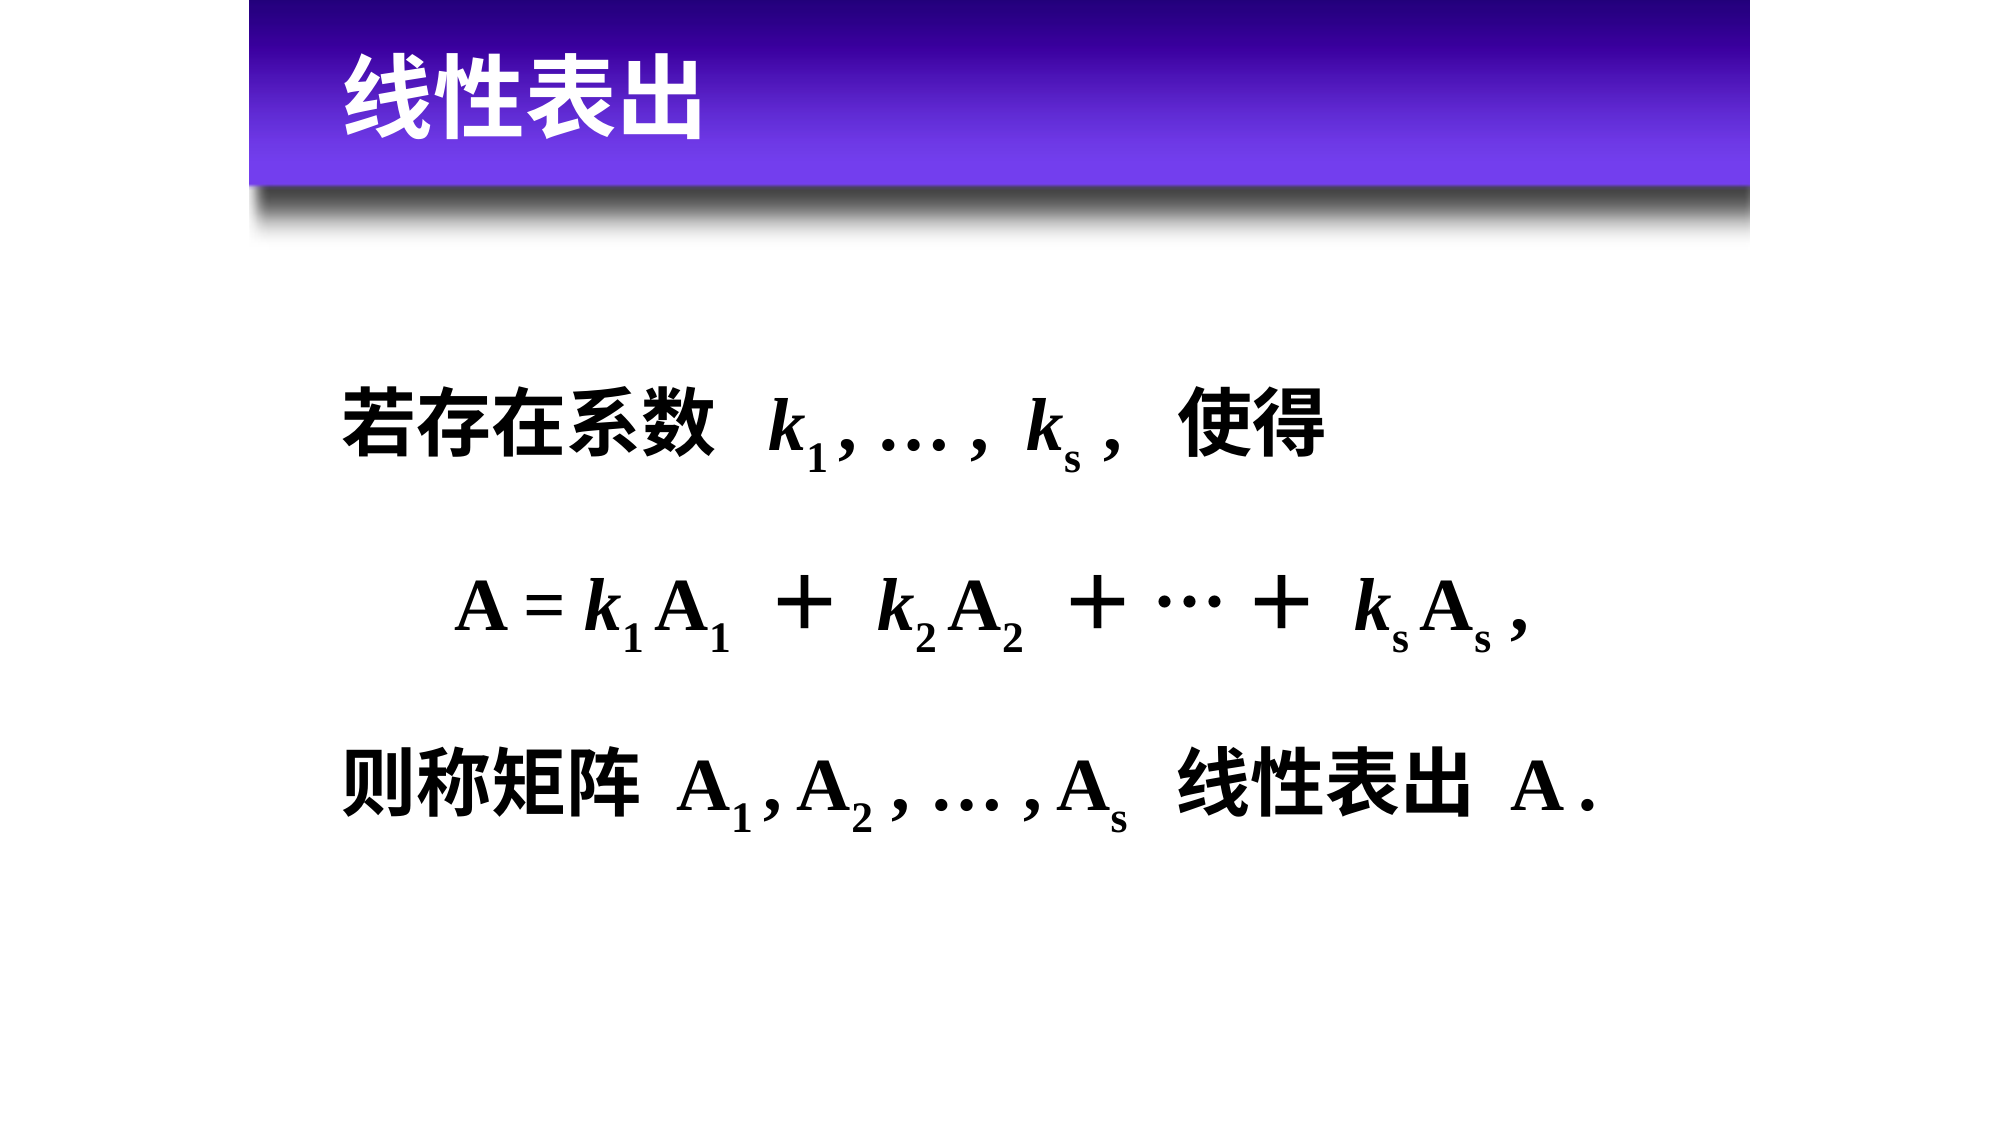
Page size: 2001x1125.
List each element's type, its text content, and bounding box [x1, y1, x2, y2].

picture [249, 0, 1750, 279]
list 若存在系数 k1 , … , ks , 使得 A = k1 A1 ＋ k2 A2 ＋ … ＋ ks As , 则称矩阵 A1 , A2 , … , As 线性表出 A . [326, 314, 1677, 1047]
